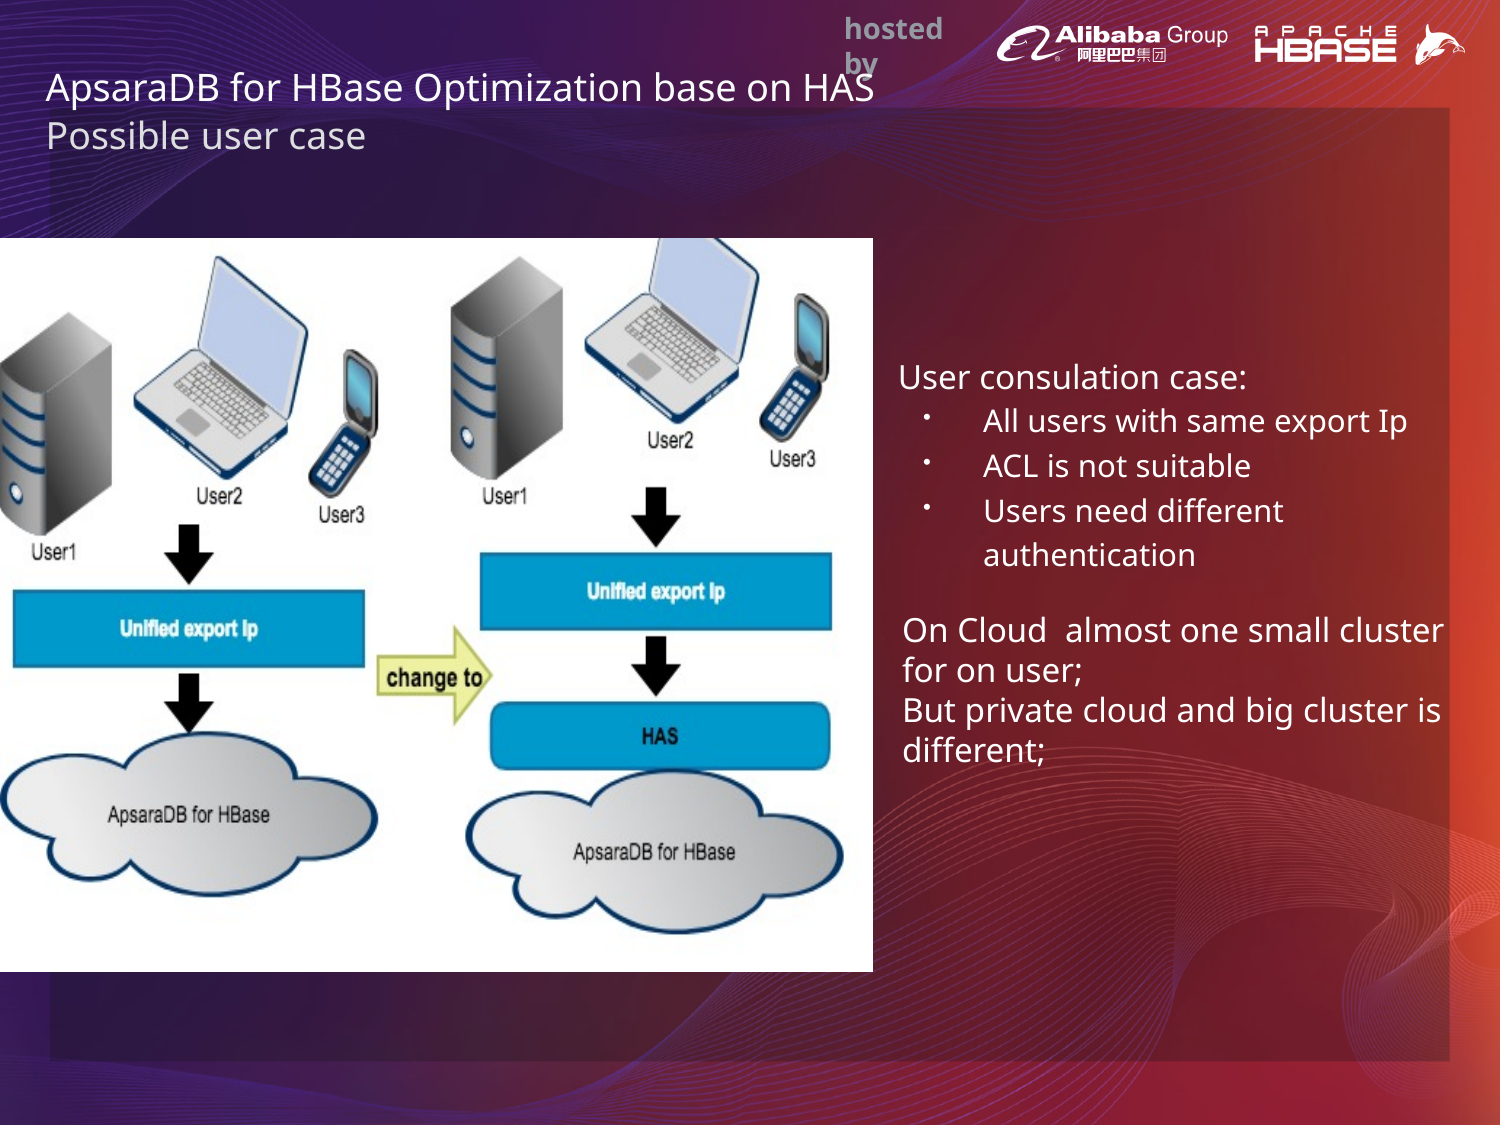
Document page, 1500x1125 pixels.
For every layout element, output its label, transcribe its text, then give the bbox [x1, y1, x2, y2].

text_box User consulation case: [894, 353, 1261, 400]
text_box On Cloud almost one small cluster for on user; But private cloud and big cluster is different; [898, 606, 1455, 772]
list ApsaraDB for HBase Optimization base on HAS [36, 24, 886, 118]
list Possible user case [36, 103, 841, 179]
picture [0, 0, 1500, 1125]
text_box All users with same export Ip ACL is not suitable Users need different authentication [919, 390, 1500, 577]
